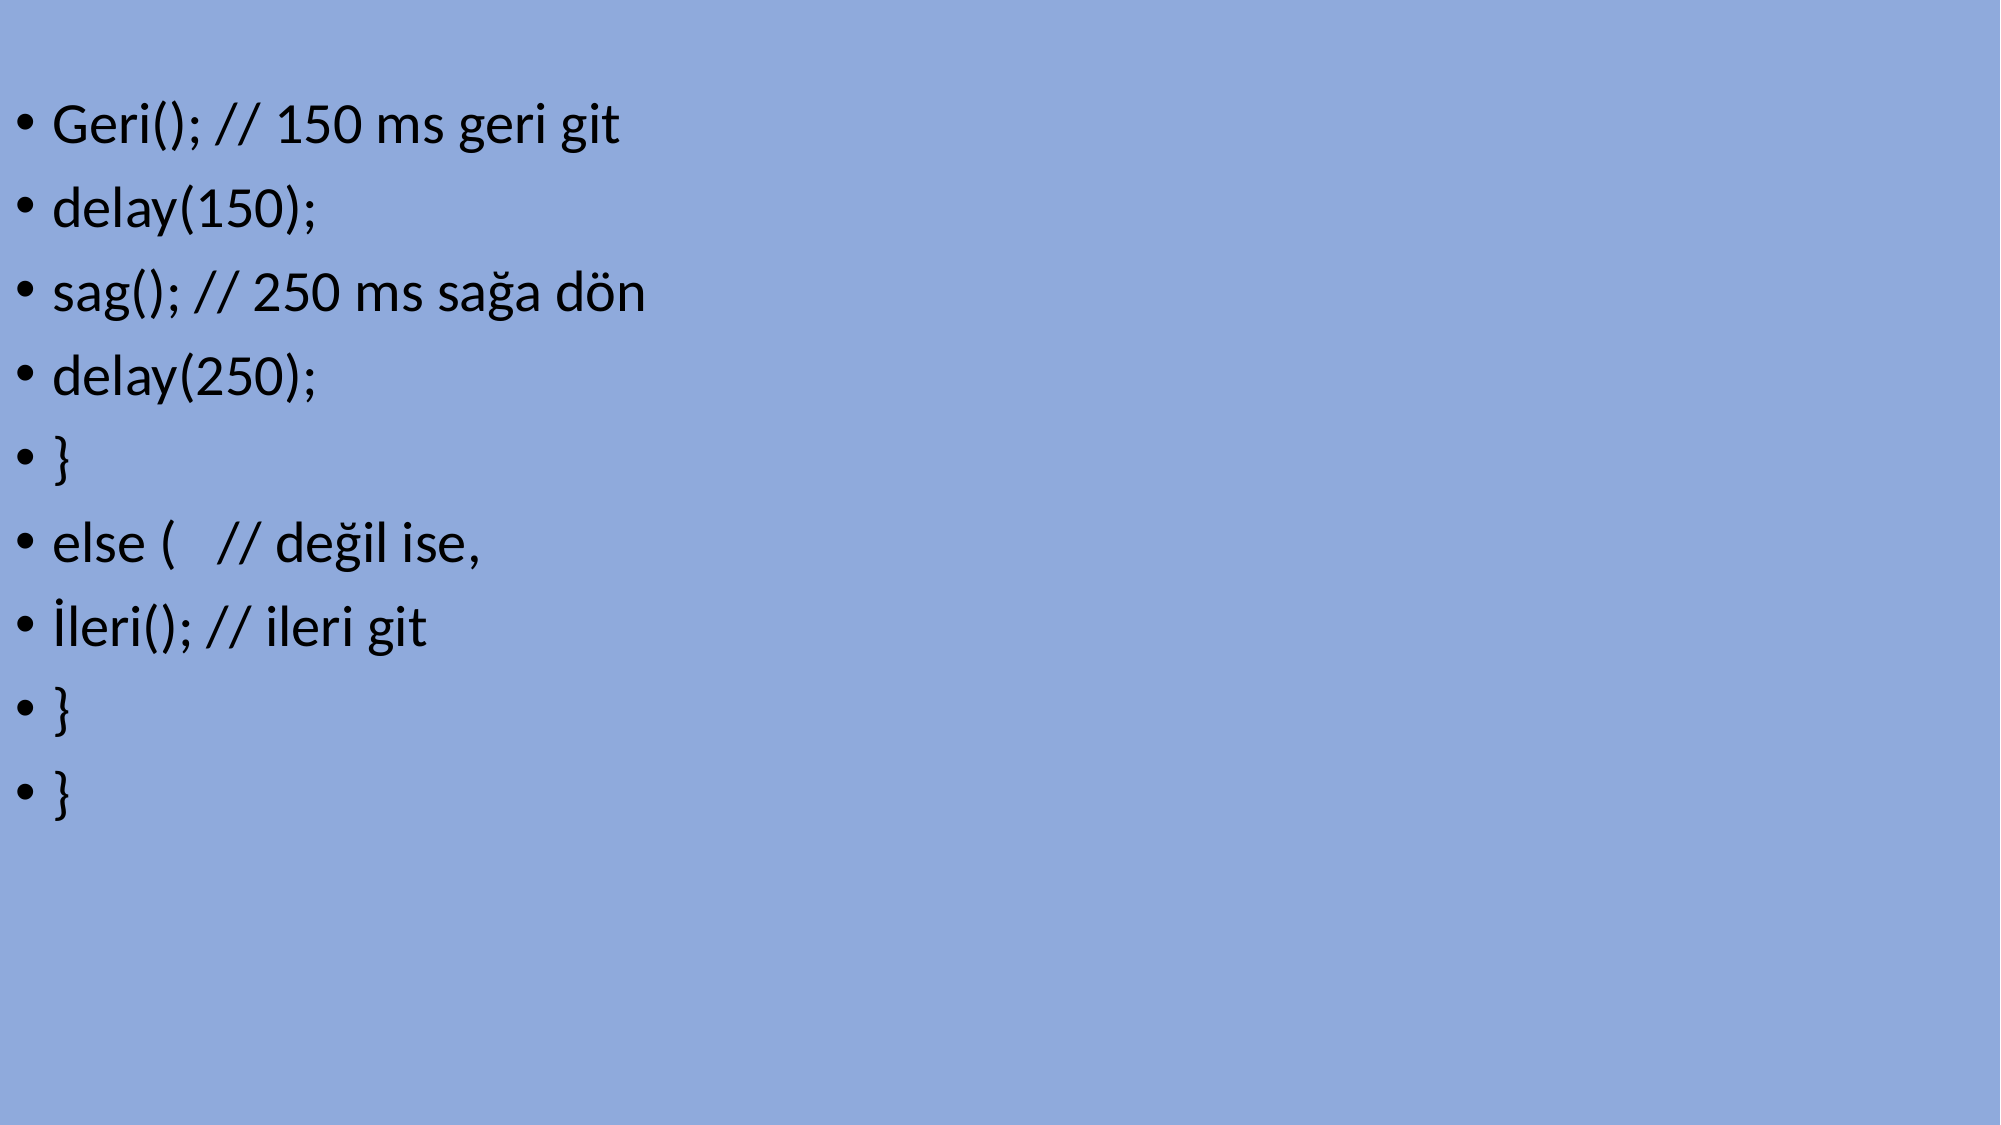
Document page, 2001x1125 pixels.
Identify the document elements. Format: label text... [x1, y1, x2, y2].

list Geri(); // 150 ms geri git delay(150); sag(); // 250 ms sağa dön delay(250); } else ( // değil ise, İleri(); // ileri git } } [0, 85, 2000, 1125]
